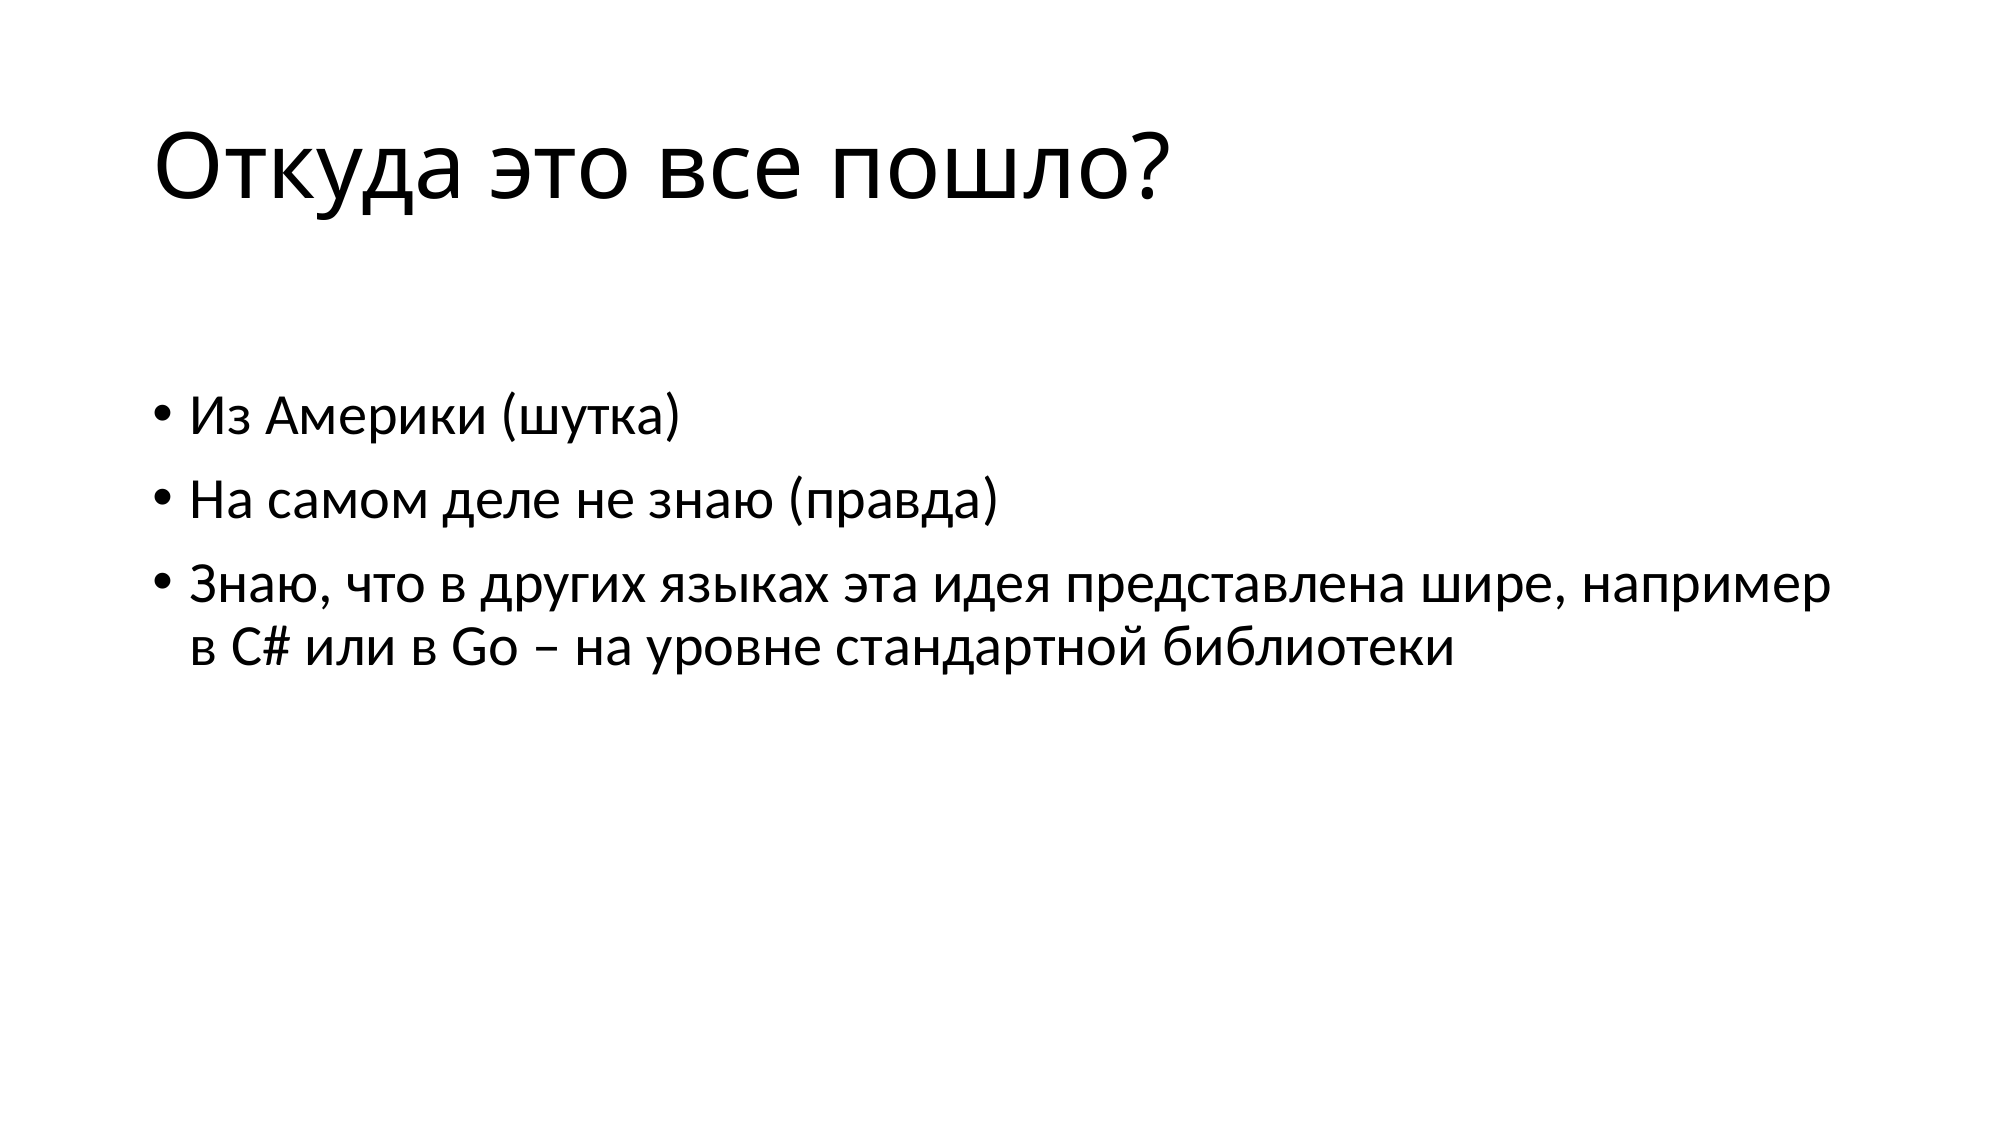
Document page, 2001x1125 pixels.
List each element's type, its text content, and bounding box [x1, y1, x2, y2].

list Из Америки (шутка) На самом деле не знаю (правда) Знаю, что в других языках эта идея представлена шире, например в C# или в Go – на уровне стандартной библиотеки [137, 376, 1863, 772]
title Откуда это все пошло? [137, 59, 1863, 278]
